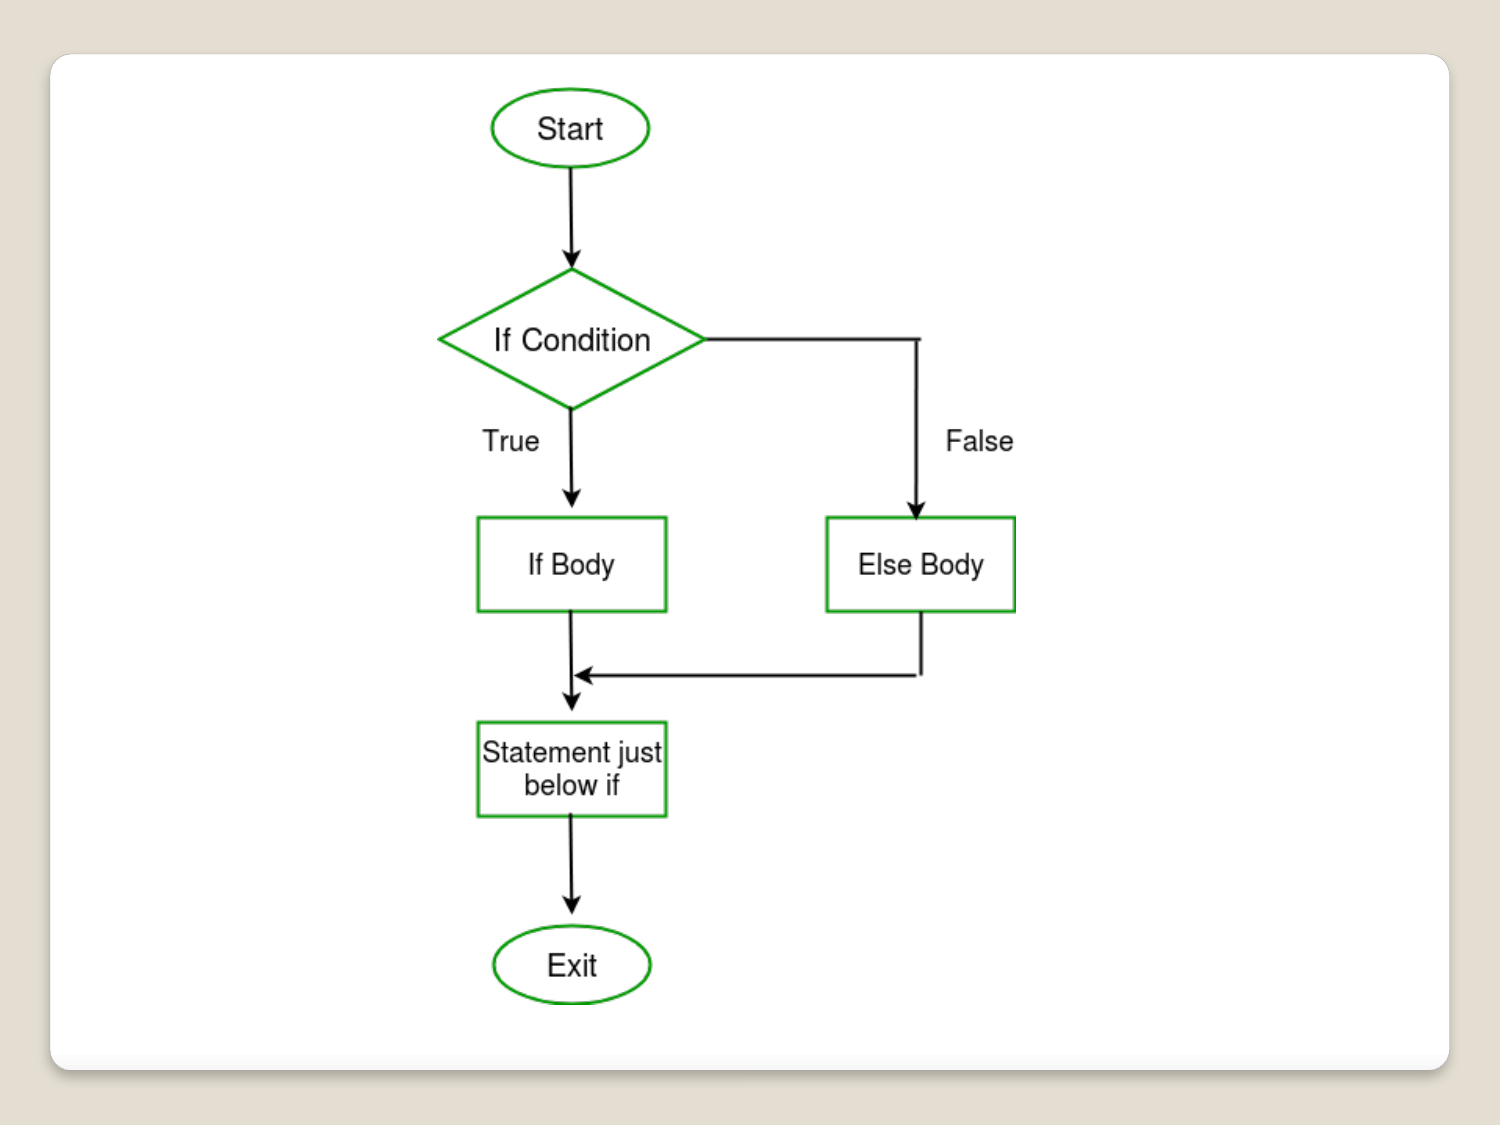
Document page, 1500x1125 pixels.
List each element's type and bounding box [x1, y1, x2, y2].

picture [437, 87, 1016, 1005]
